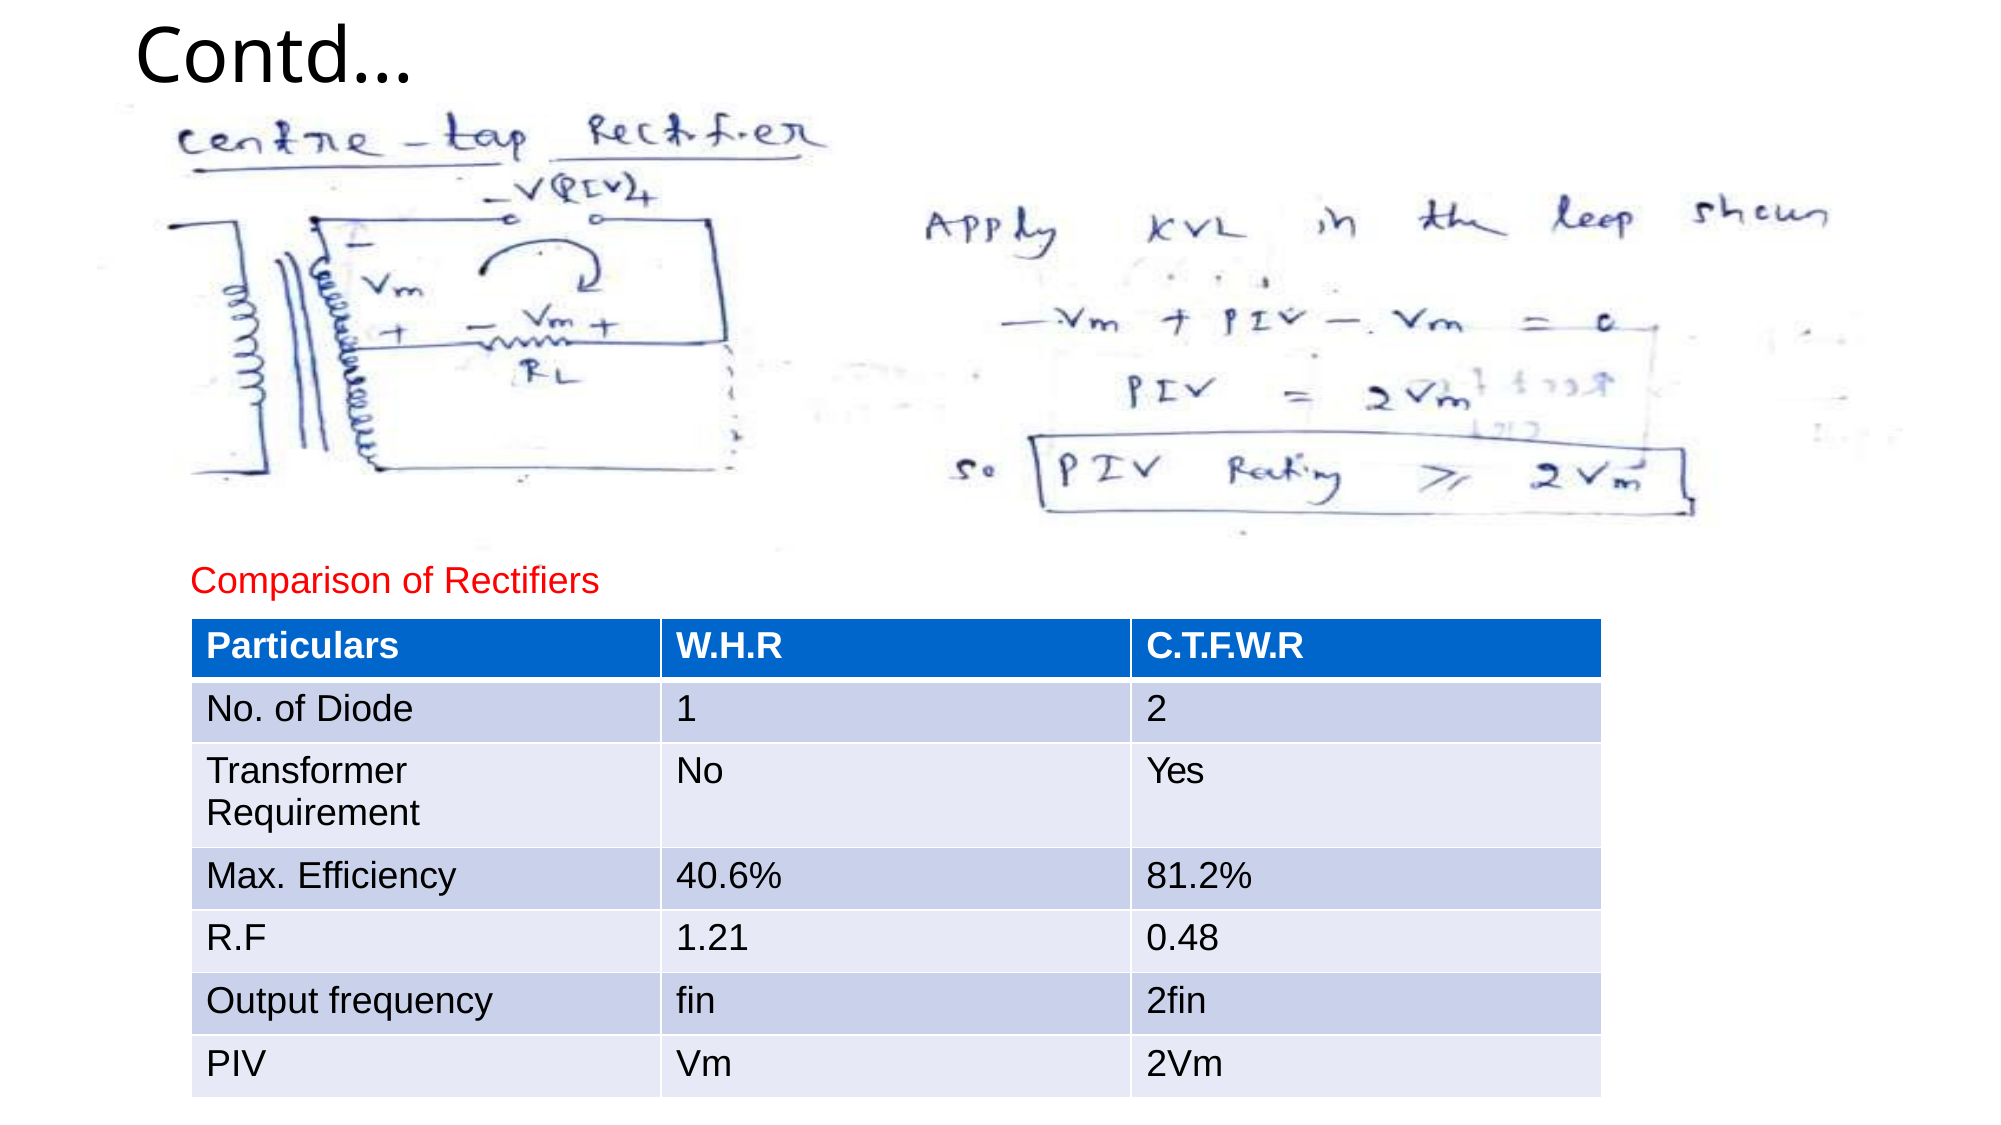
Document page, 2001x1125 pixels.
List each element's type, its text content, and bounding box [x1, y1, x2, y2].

table_cell 0.48 [1132, 911, 1601, 972]
table_header W.H.R [662, 619, 1130, 677]
table_cell fin [662, 973, 1130, 1034]
table_cell 2 [1132, 683, 1601, 742]
text_box Comparison of Rectifiers [188, 553, 742, 601]
text_box [97, 90, 1903, 568]
table_cell PIV [192, 1036, 660, 1097]
table_cell Yes [1132, 744, 1601, 847]
title Contd... [117, 12, 473, 90]
table_cell 2Vm [1132, 1036, 1601, 1097]
table_cell No [662, 744, 1130, 847]
table_cell Max. Efficiency [192, 848, 660, 909]
table_cell 40.6% [662, 848, 1130, 909]
table_header C.T.F.W.R [1132, 619, 1601, 677]
table_header Particulars [192, 619, 660, 677]
table_cell Transformer Requirement [192, 744, 660, 847]
table_cell R.F [192, 911, 660, 972]
table_cell 2fin [1132, 973, 1601, 1034]
table_cell 1.21 [662, 911, 1130, 972]
table_cell No. of Diode [192, 683, 660, 742]
table_cell Vm [662, 1036, 1130, 1097]
table_cell 81.2% [1132, 848, 1601, 909]
table_cell 1 [662, 683, 1130, 742]
table_cell Output frequency [192, 973, 660, 1034]
